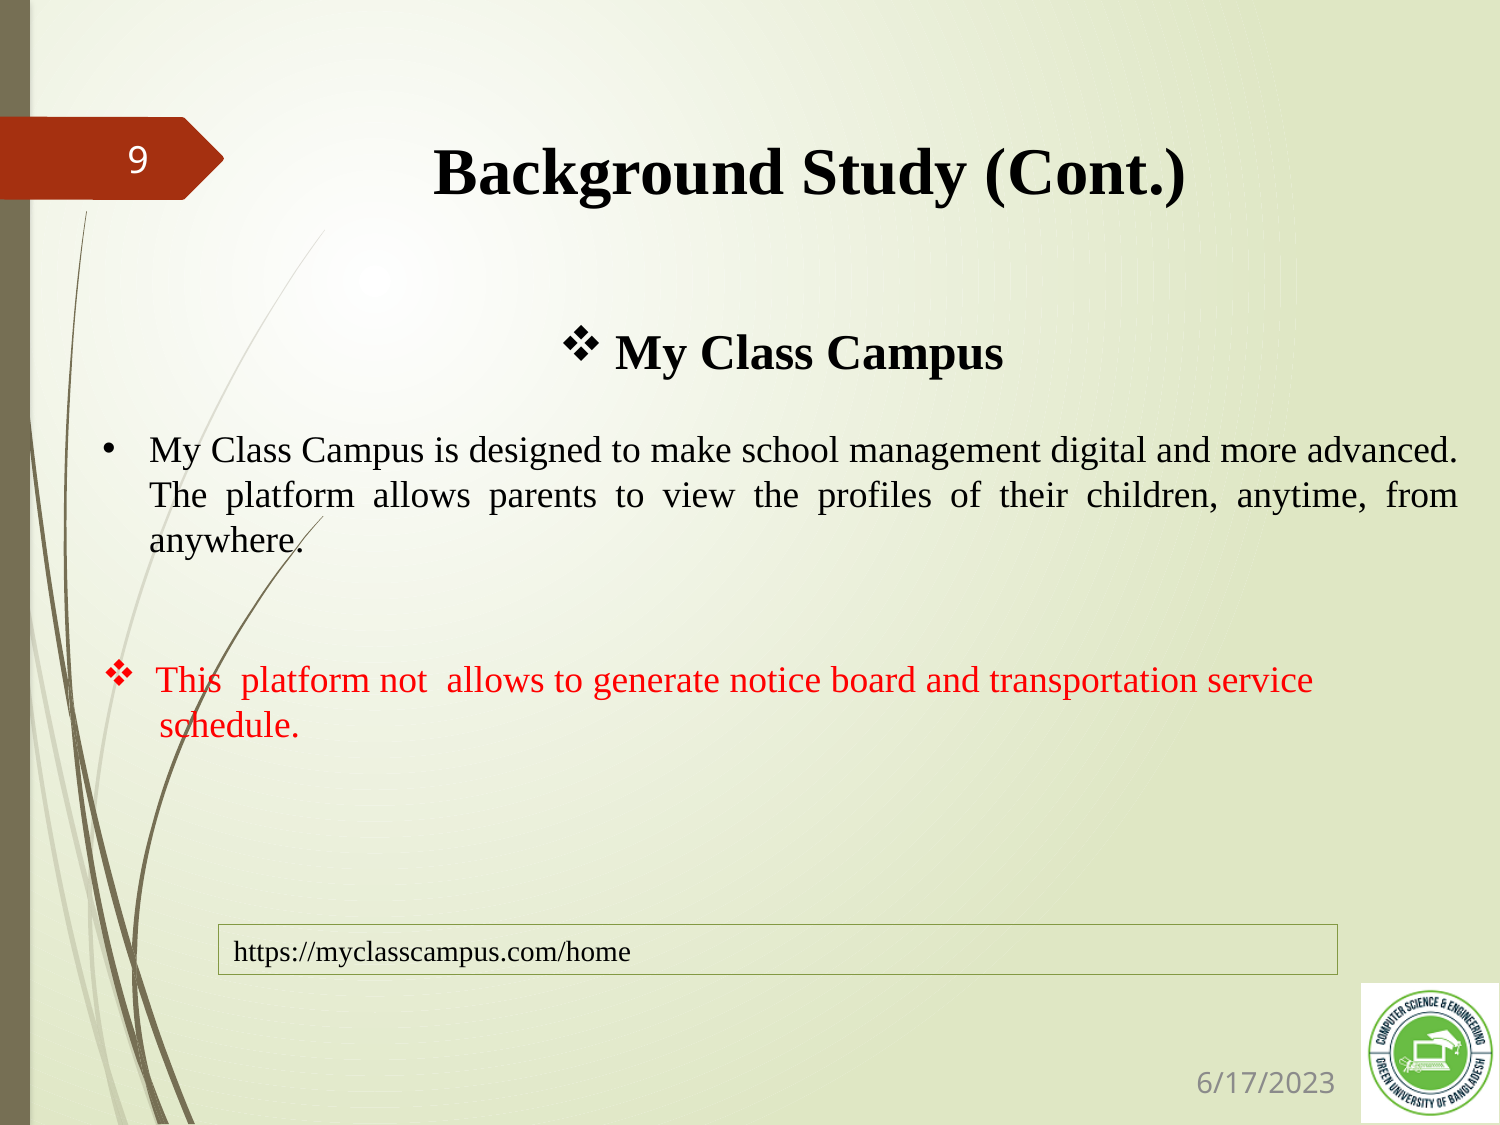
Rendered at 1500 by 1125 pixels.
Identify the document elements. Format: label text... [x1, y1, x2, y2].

picture [1360, 983, 1499, 1123]
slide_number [1149, 1051, 1351, 1113]
text_box My Class Campus My Class Campus is designed to make school management digital and more advanced. The platform allows parents to view the profiles of their children, anytime, from anywhere. This platform not allows to generate notice board and transportation service schedule. [87, 312, 1475, 753]
text_box Background Study (Cont.) [278, 120, 1334, 216]
text_box 9 [112, 129, 164, 189]
text_box https://myclasscampus.com/home [218, 924, 1338, 975]
